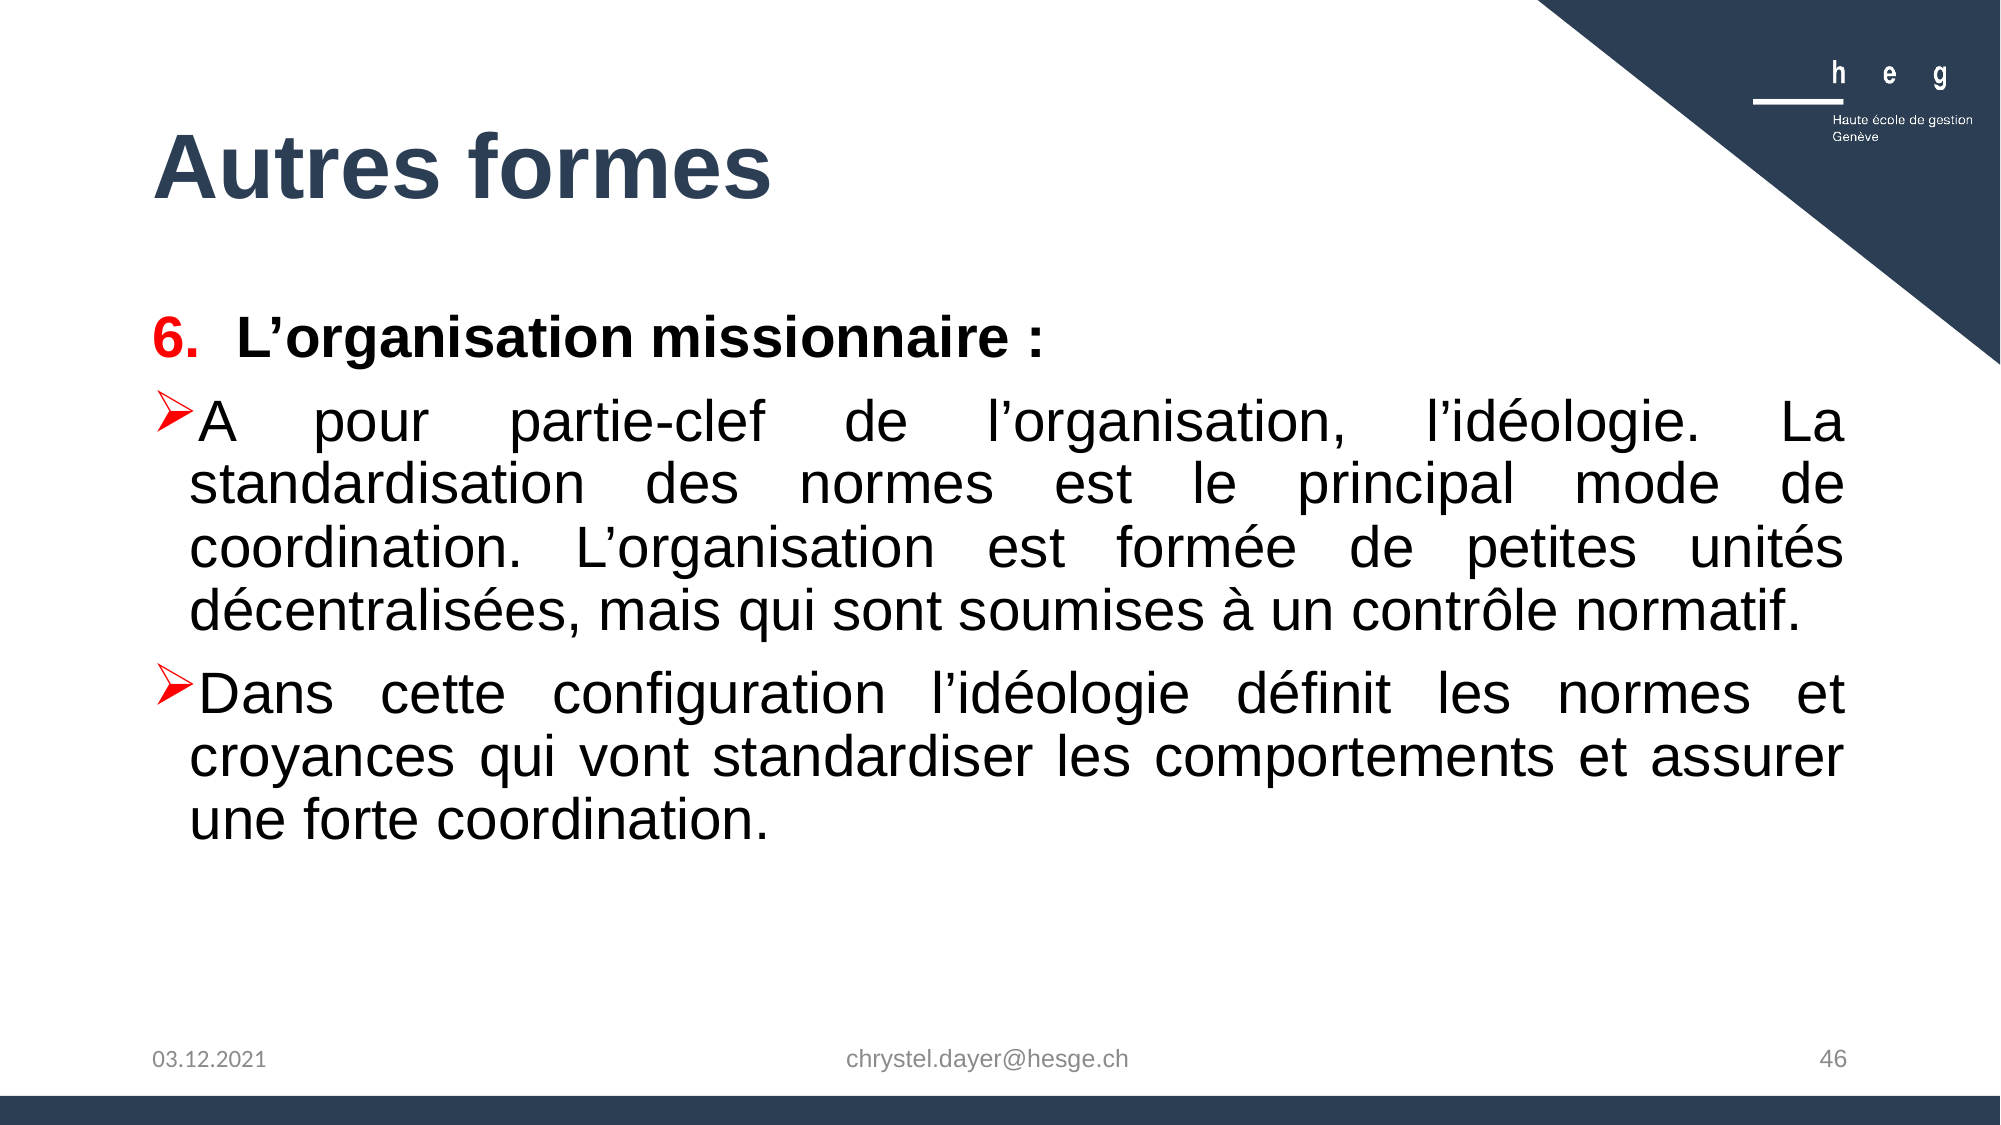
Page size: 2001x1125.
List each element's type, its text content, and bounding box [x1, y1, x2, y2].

footer chrystel.dayer@hesge.ch [650, 1027, 1326, 1088]
slide_number 46 [1412, 1027, 1863, 1088]
title Autres formes [137, 59, 1600, 278]
list L’organisation missionnaire : A pour partie-clef de l’organisation, l’idéologie. La standardisation des normes est le principal mode de coordination. L’organisation est formée de petites unités décentralisées, mais qui sont soumises à un contrôle normatif. Dans cette configuration l’idéologie définit les normes et croyances qui vont standardiser les comportements et assurer une forte coordination. [137, 299, 1863, 977]
picture [1753, 60, 1972, 141]
